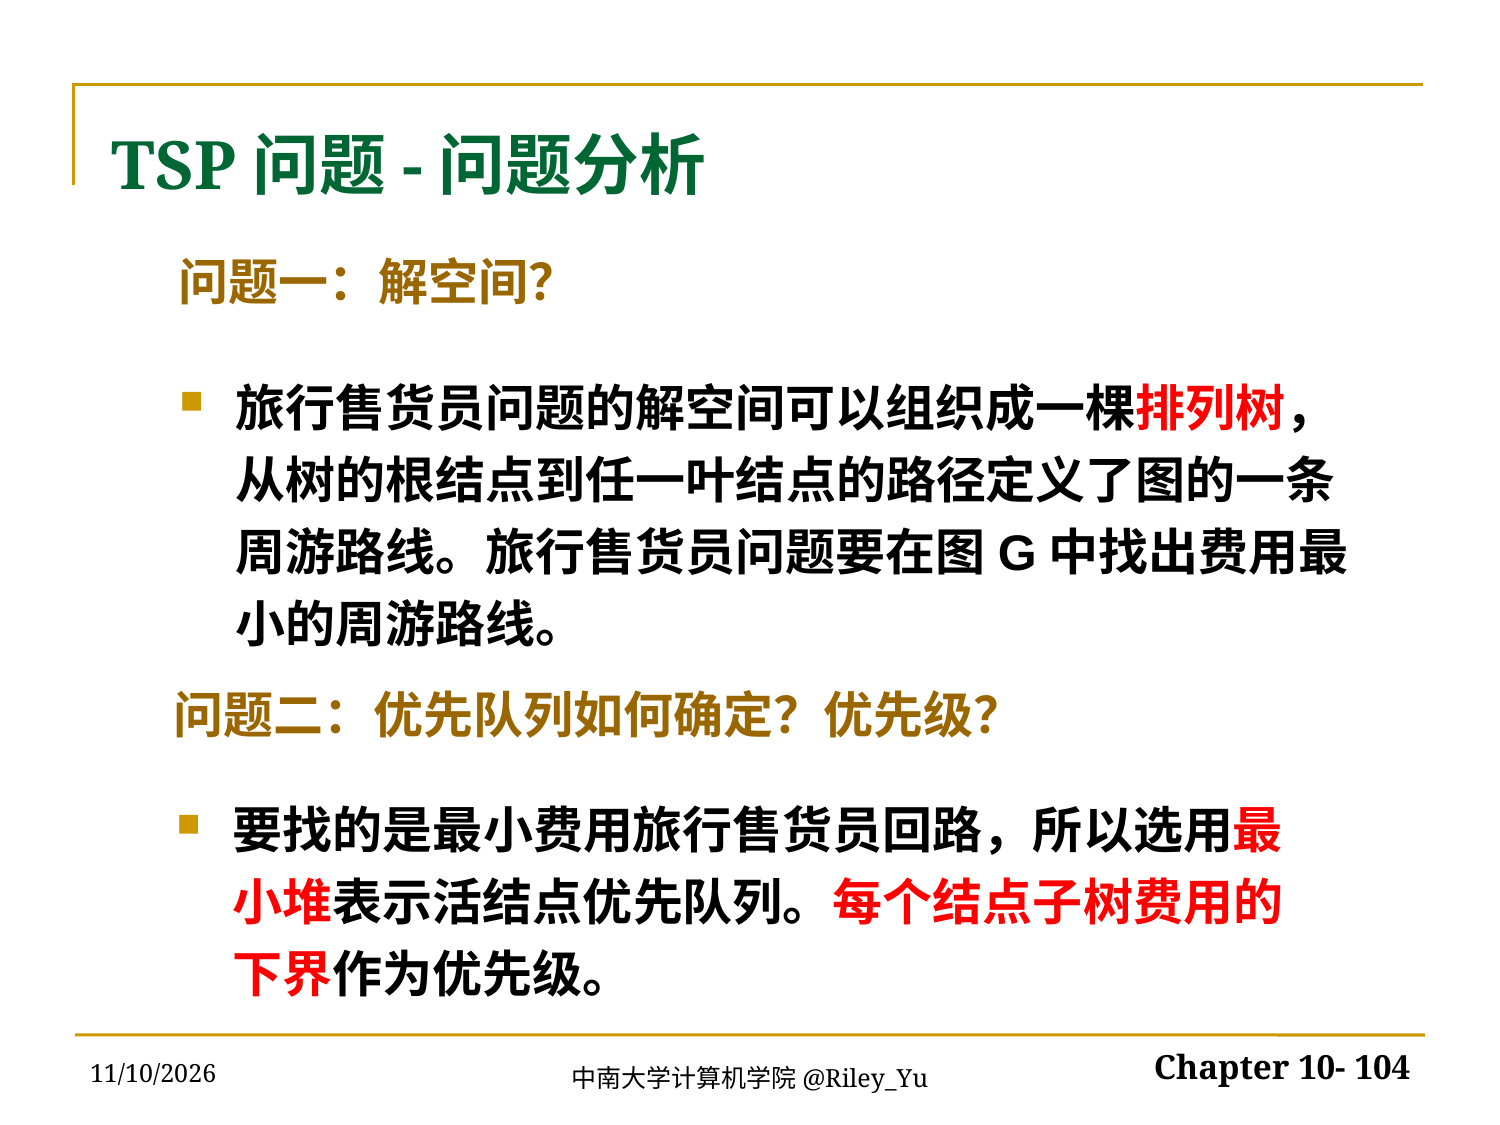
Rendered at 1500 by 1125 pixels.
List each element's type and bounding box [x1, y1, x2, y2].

slide_number [1074, 1023, 1426, 1100]
text_box [158, 676, 1134, 752]
title [96, 115, 1448, 303]
list [164, 356, 1384, 823]
slide_number [74, 1023, 161, 1100]
text_box [163, 243, 1139, 319]
footer [512, 1024, 988, 1101]
text_box [161, 778, 1336, 1114]
